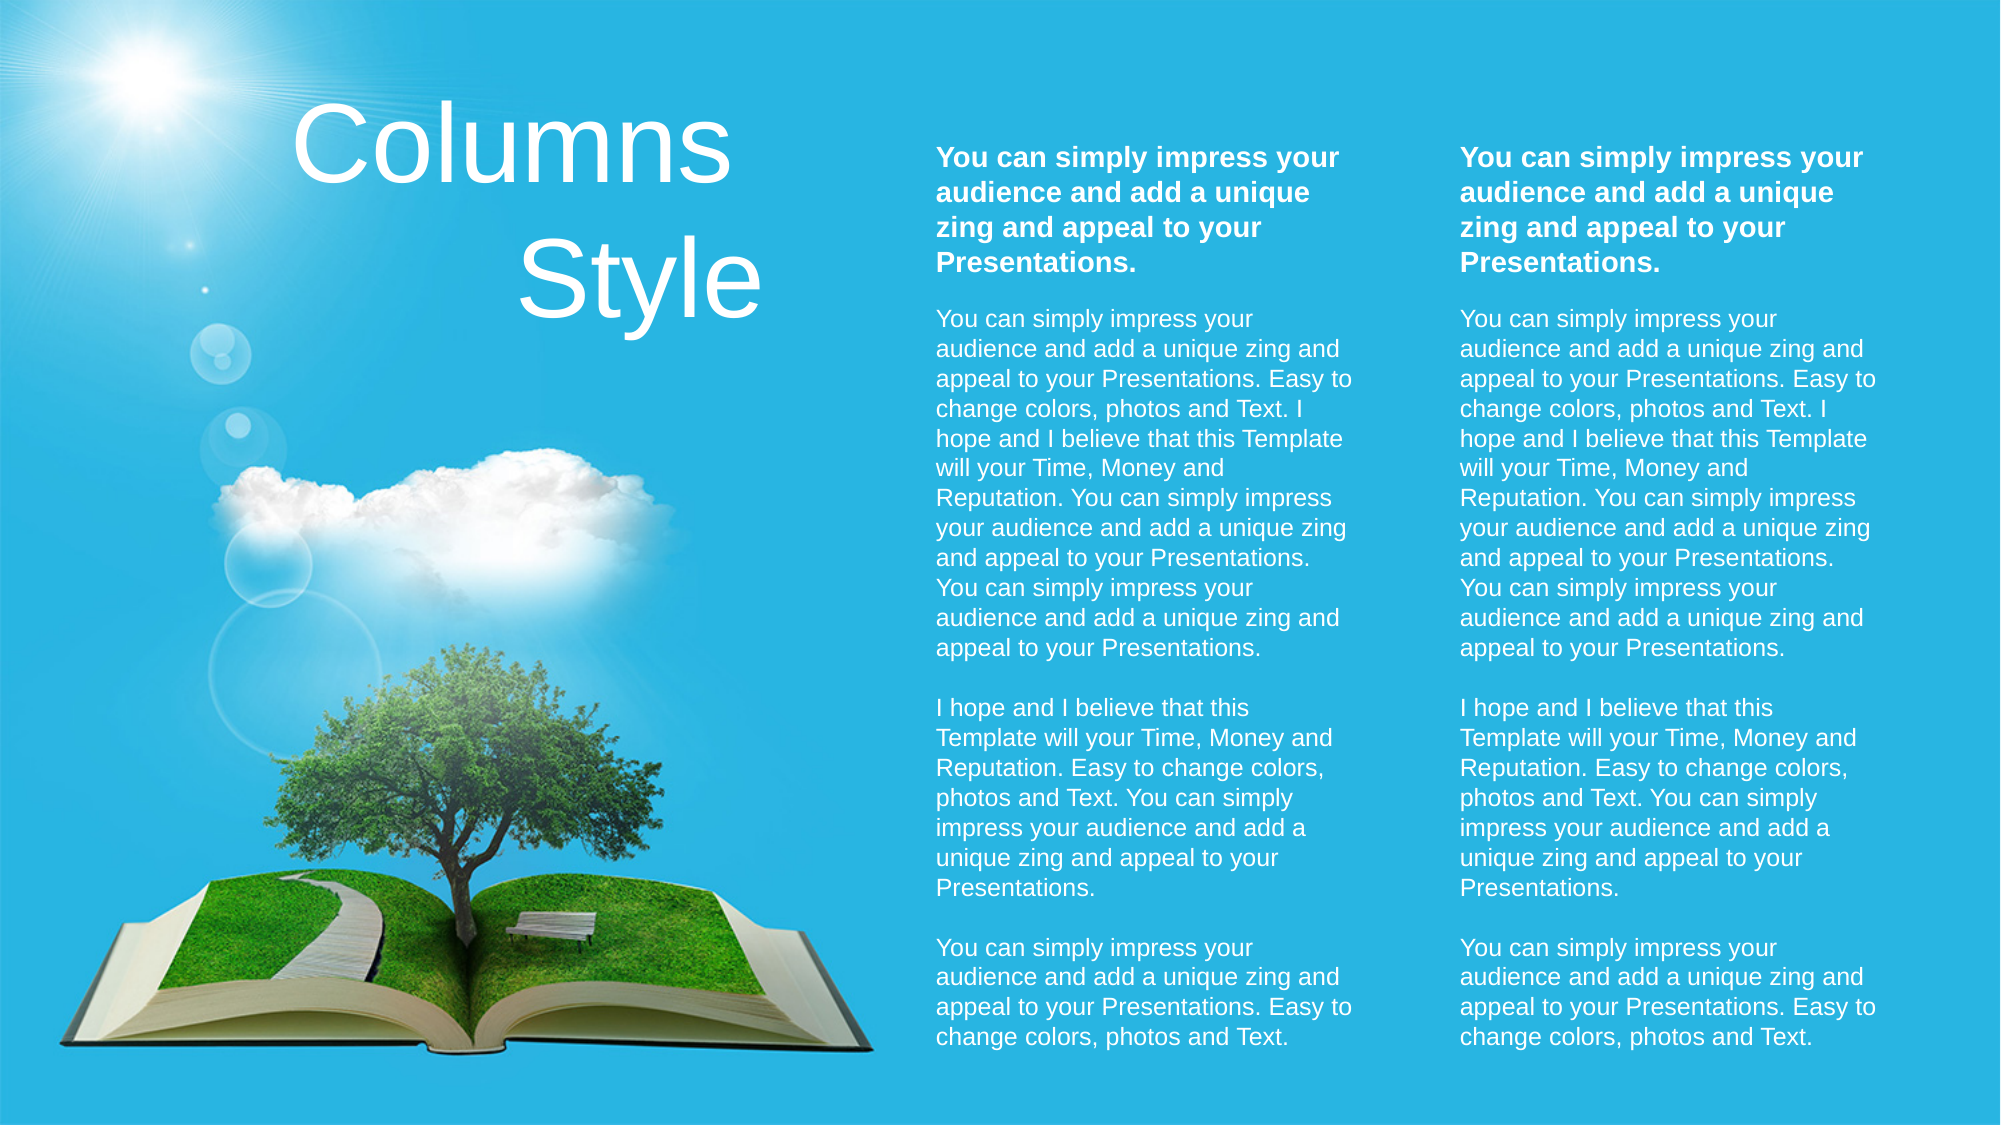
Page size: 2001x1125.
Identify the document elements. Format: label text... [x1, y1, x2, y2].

text_box Columns Style [141, 63, 780, 348]
picture [0, 0, 2001, 1125]
text_box You can simply impress your audience and add a unique zing and appeal to your Presentations. [921, 130, 1374, 286]
text_box You can simply impress your audience and add a unique zing and appeal to your Presentations. [1445, 130, 1898, 286]
text_box You can simply impress your audience and add a unique zing and appeal to your Presentations. Easy to change colors, photos and Text. I hope and I believe that this Template will your Time, Money and Reputation. You can simply impress your audience and add a unique zing and appeal to your Presentations. You can simply impress your audience and add a unique zing and appeal to your Presentations. I hope and I believe that this Template will your Time, Money and Reputation. Easy to change colors, photos and Text. You can simply impress your audience and add a unique zing and appeal to your Presentations. You can simply impress your audience and add a unique zing and appeal to your Presentations. Easy to change colors, photos and Text. [1445, 294, 1898, 1059]
text_box You can simply impress your audience and add a unique zing and appeal to your Presentations. Easy to change colors, photos and Text. I hope and I believe that this Template will your Time, Money and Reputation. You can simply impress your audience and add a unique zing and appeal to your Presentations. You can simply impress your audience and add a unique zing and appeal to your Presentations. I hope and I believe that this Template will your Time, Money and Reputation. Easy to change colors, photos and Text. You can simply impress your audience and add a unique zing and appeal to your Presentations. You can simply impress your audience and add a unique zing and appeal to your Presentations. Easy to change colors, photos and Text. [921, 294, 1374, 1059]
